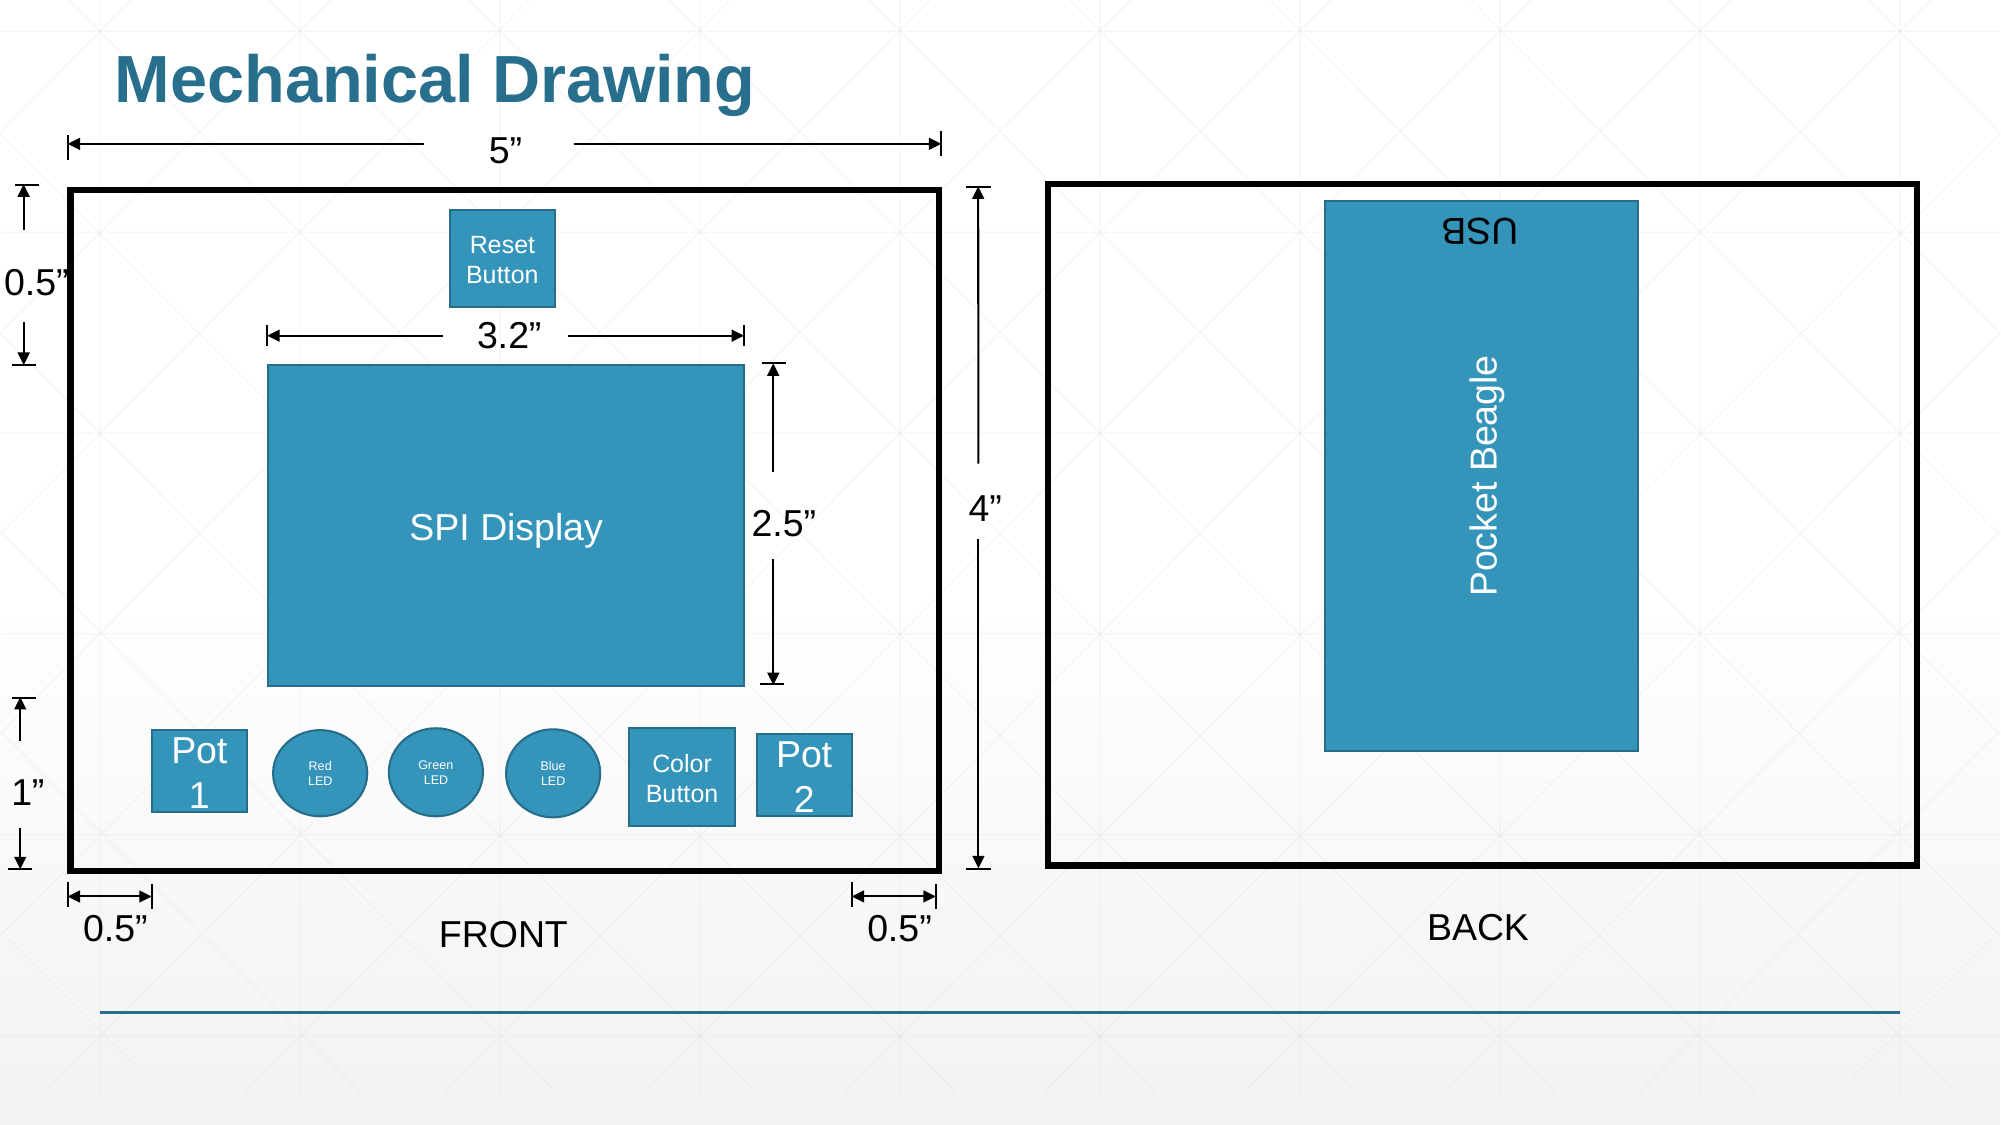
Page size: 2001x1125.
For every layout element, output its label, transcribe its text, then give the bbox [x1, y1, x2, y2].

text_box [1047, 183, 1918, 867]
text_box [1206, 319, 1757, 633]
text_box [953, 186, 1018, 870]
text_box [67, 118, 942, 180]
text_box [0, 184, 85, 365]
title Mechanical Drawing [99, 37, 1900, 188]
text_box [67, 189, 948, 958]
text_box BACK [1412, 895, 1544, 956]
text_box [0, 696, 60, 870]
text_box FRONT [424, 958, 584, 963]
